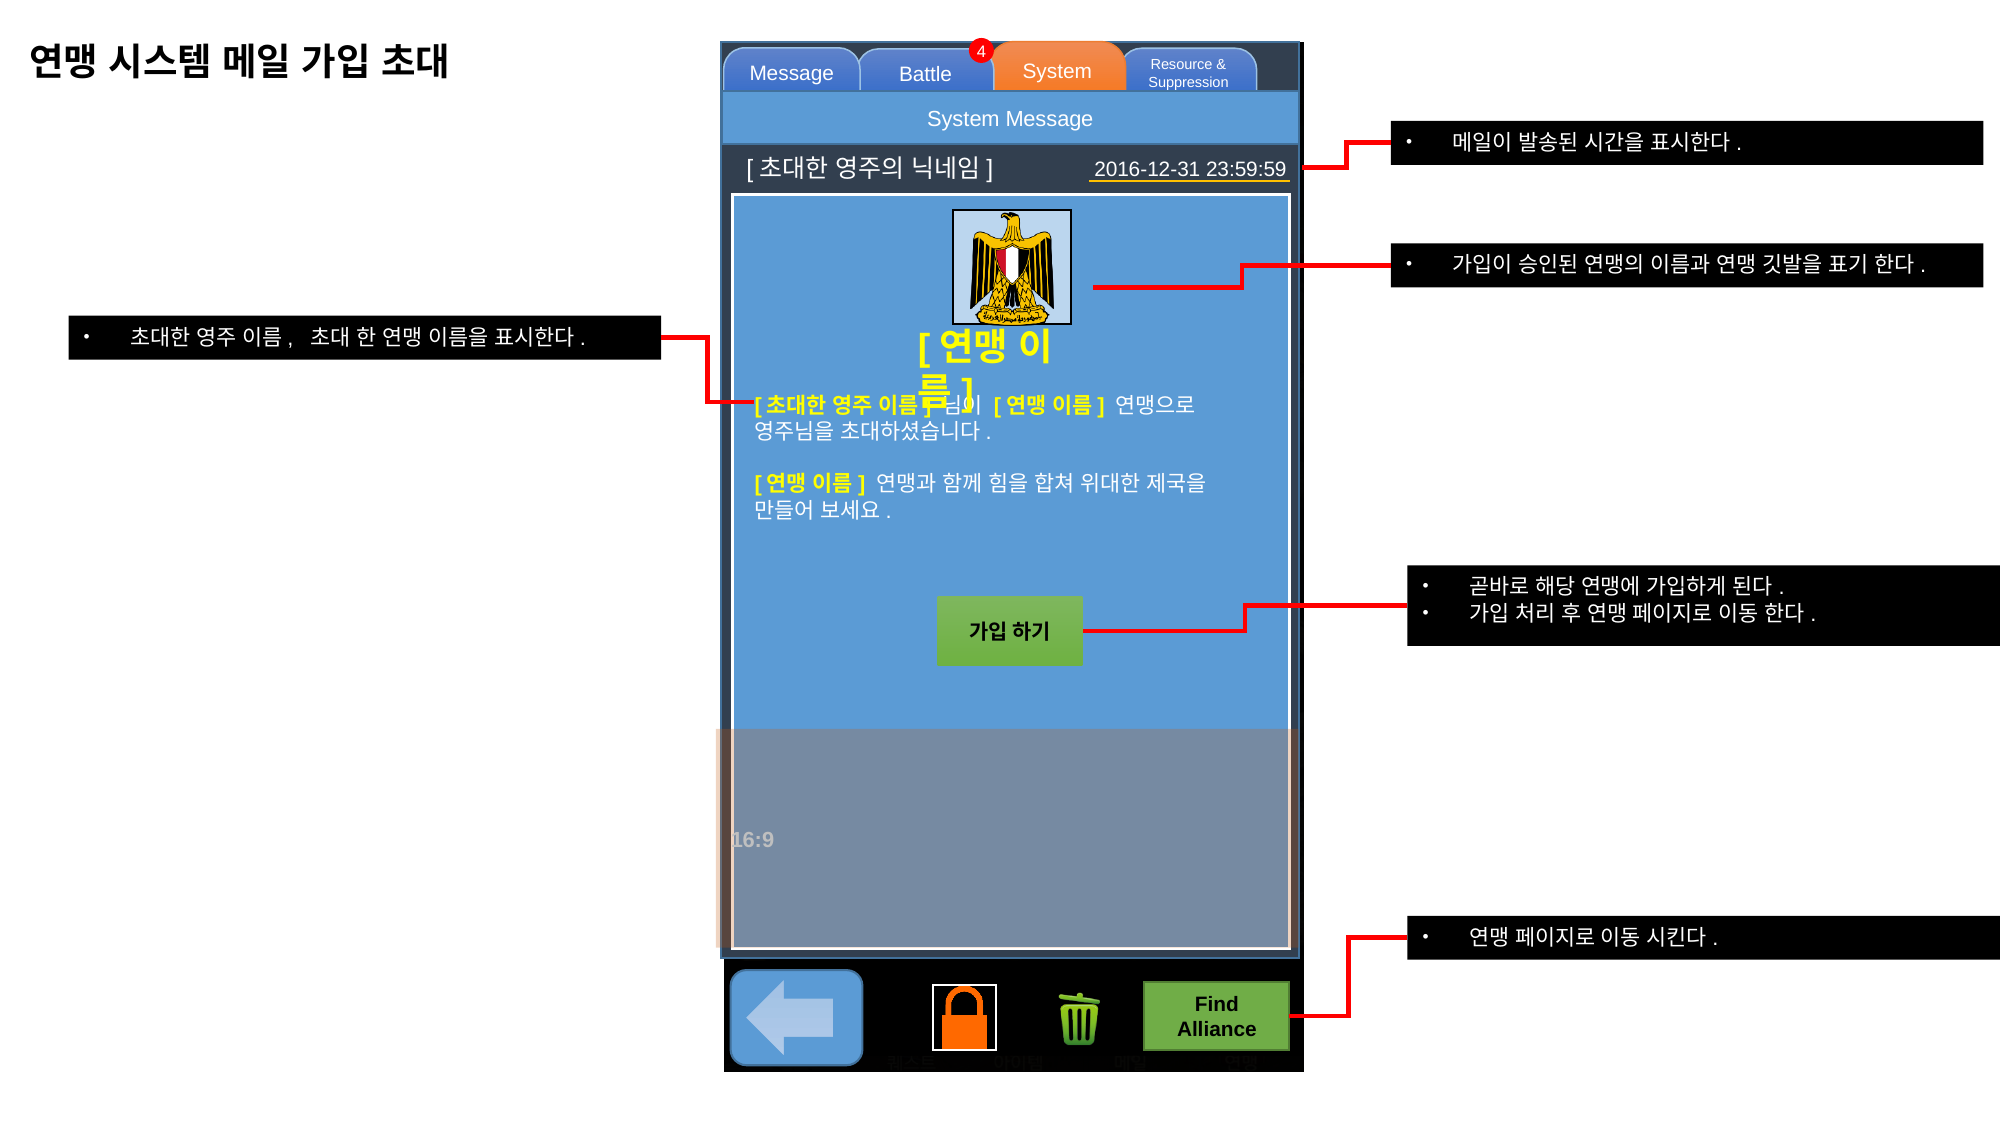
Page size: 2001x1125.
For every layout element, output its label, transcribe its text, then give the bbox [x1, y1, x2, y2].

text_box 가입이 승인된 연맹의 이름과 연맹 깃발을 표기 한다. [1390, 243, 1984, 288]
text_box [732, 152, 1302, 950]
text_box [721, 37, 1300, 144]
picture [724, 42, 1304, 337]
picture [724, 403, 1304, 1073]
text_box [1082, 605, 1408, 632]
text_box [1092, 265, 1392, 288]
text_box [660, 337, 755, 403]
text_box 초대한 영주 이름, 초대 한 연맹 이름을 표시한다. [68, 315, 662, 360]
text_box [1301, 142, 1392, 168]
text_box 연맹 페이지로 이동 시킨다. [1407, 915, 2000, 960]
text_box 곧바로 해당 연맹에 가입하게 된다. 가입 처리 후 연맹 페이지로 이동 한다. [1407, 565, 2000, 646]
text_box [1288, 937, 1408, 1017]
text_box 연맹 시스템 메일 가입 초대 [14, 29, 601, 91]
text_box 메일이 발송된 시간을 표시한다. [1390, 120, 1984, 165]
